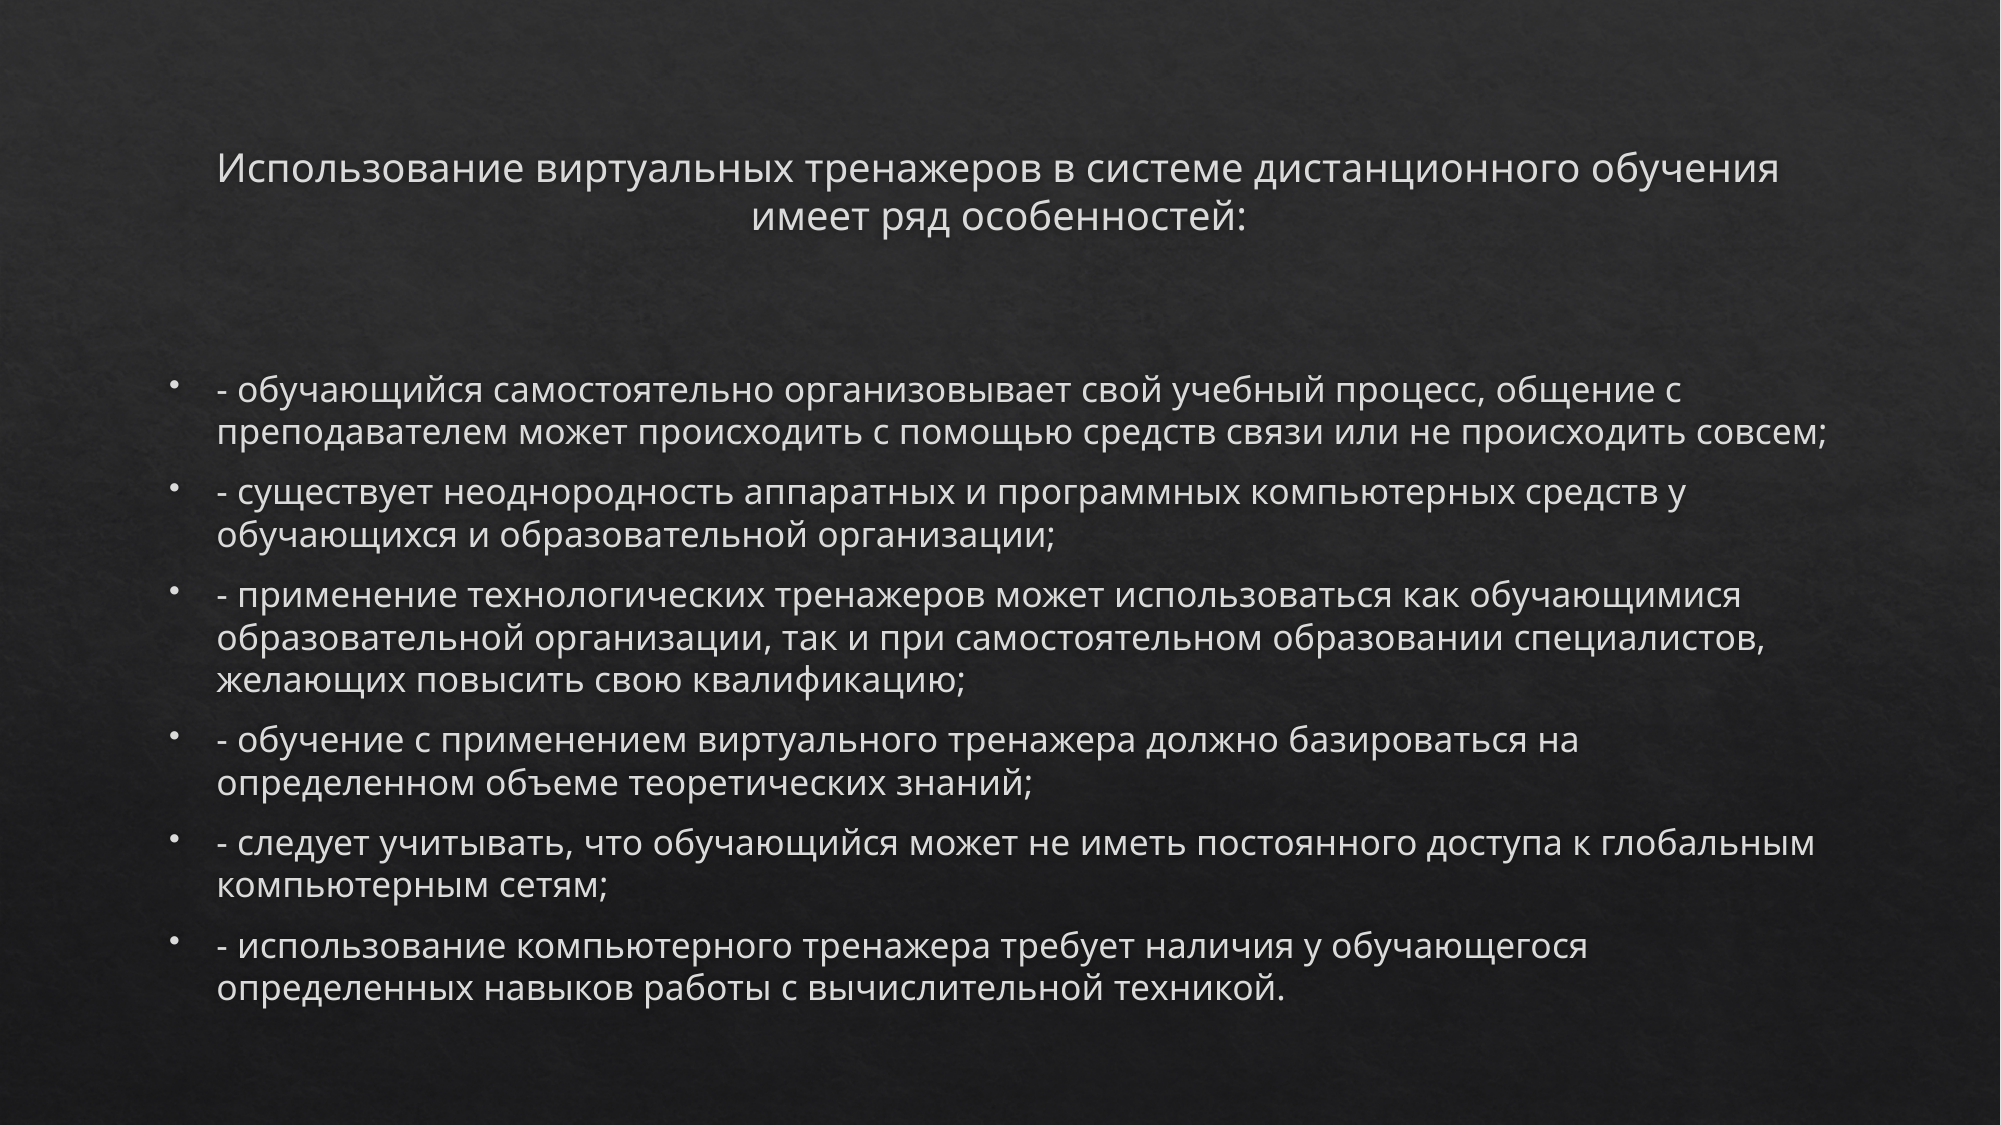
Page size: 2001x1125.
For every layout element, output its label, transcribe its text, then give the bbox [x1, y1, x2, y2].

title Использование виртуальных тренажеров в системе дистанционного обучения имеет ряд особенностей: [149, 135, 1849, 295]
list - обучающийся самостоятельно организовывает свой учебный процесс, общение с преподавателем может происходить с помощью средств связи или не происходить совсем; - существует неоднородность аппаратных и программных компьютерных средств у обучающихся и образовательной организации; - применение технологических тренажеров может использоваться как обучающимися образовательной организации, так и при самостоятельном образовании специалистов, желающих повысить свою квалификацию; - обучение с применением виртуального тренажера должно базироваться на определенном объеме теоретических знаний; - следует учитывать, что обучающийся может не иметь постоянного доступа к глобальным компьютерным сетям; - использование компьютерного тренажера требует наличия у обучающегося определенных навыков работы с вычислительной техникой. [149, 359, 1849, 1025]
